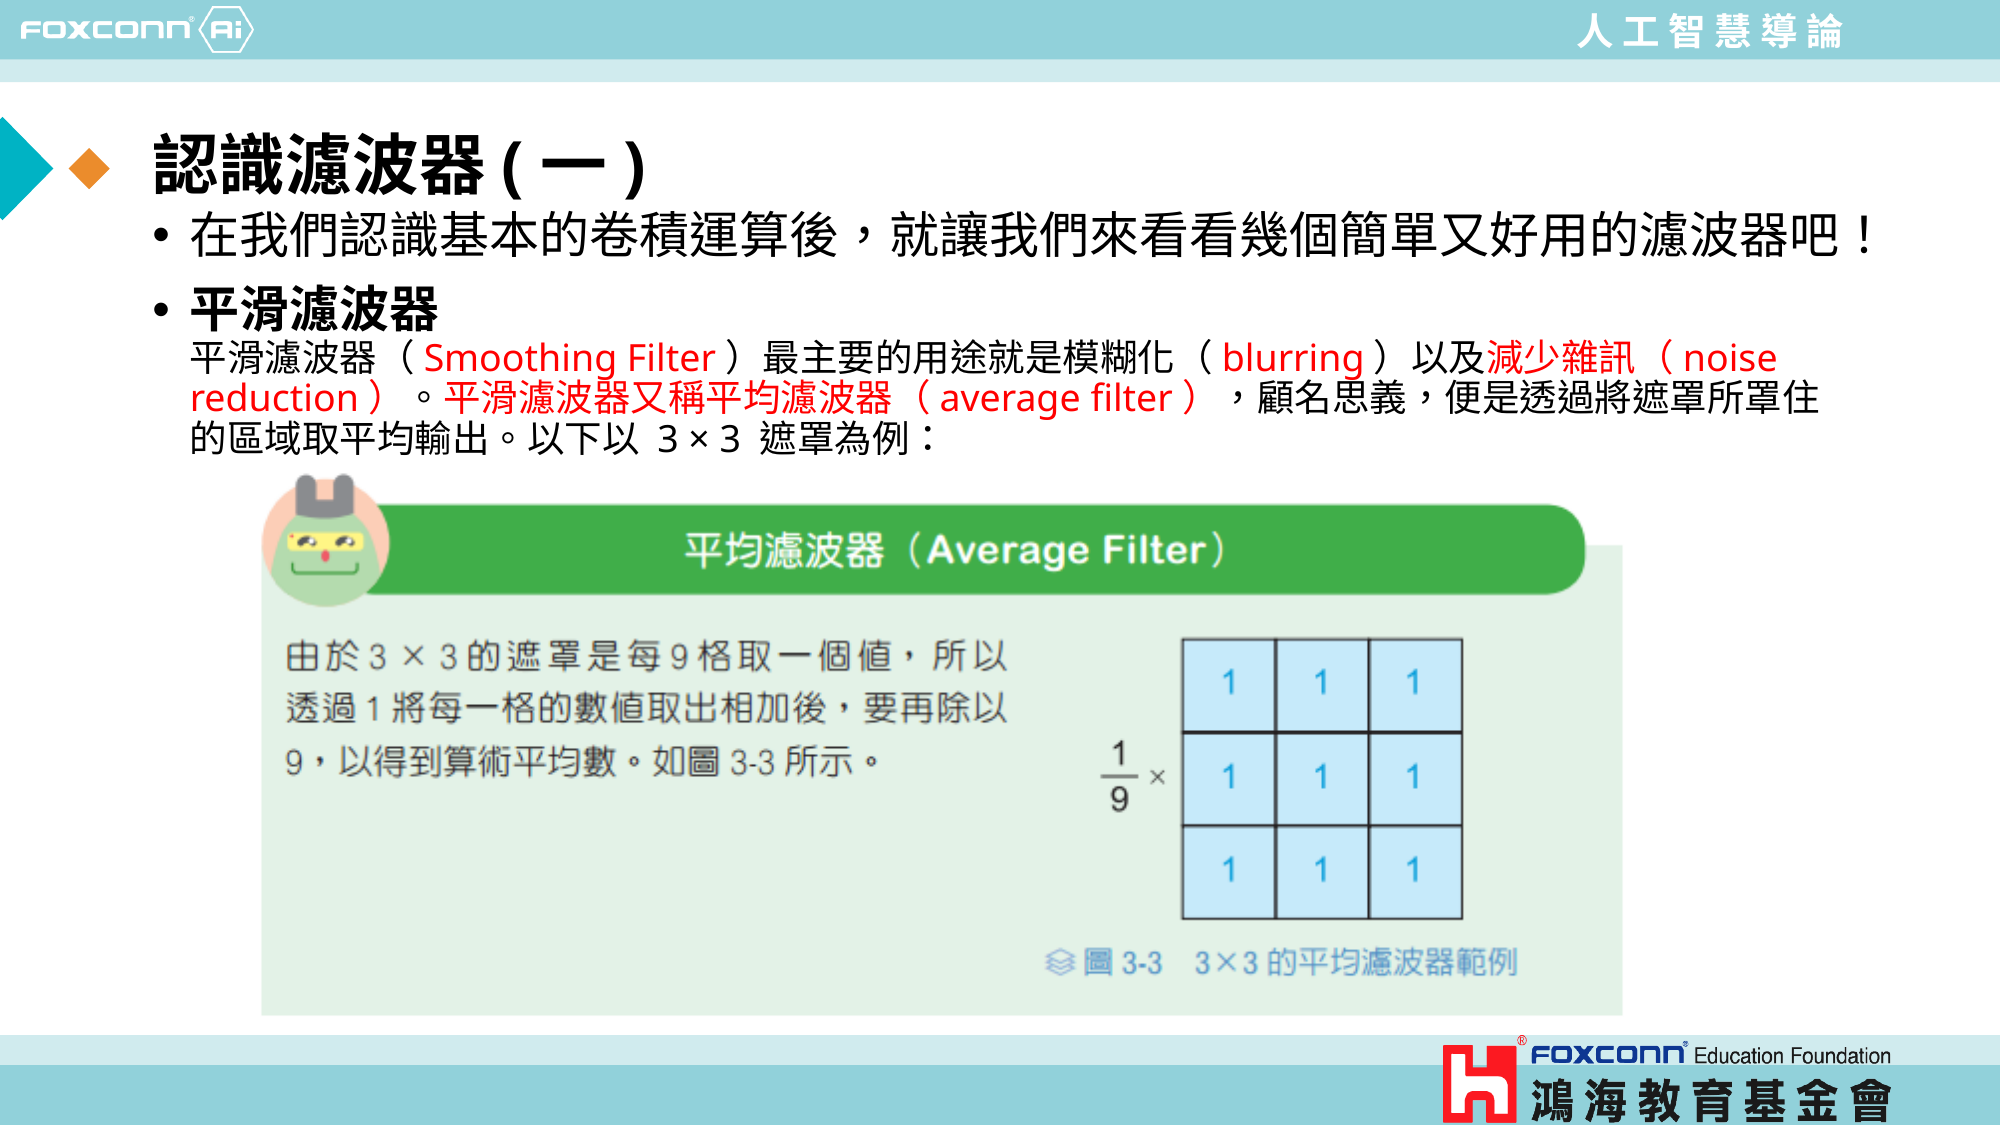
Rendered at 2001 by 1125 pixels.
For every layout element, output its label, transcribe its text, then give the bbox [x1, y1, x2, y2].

picture [252, 466, 1627, 1018]
picture [21, 6, 254, 53]
list 在我們認識基本的卷積運算後，就讓我們來看看幾個簡單又好用的濾波器吧！ 平滑濾波器 平滑濾波器（Smoothing Filter）最主要的用途就是模糊化（blurring）以及減少雜訊（noise reduction）。平滑濾波器又稱平均濾波器（average filter），顧名思義，便是透過將遮罩所罩住的區域取平均輸出。以下以 3 × 3 遮罩為例： [137, 202, 1863, 957]
picture [1443, 1035, 1891, 1123]
title 認識濾波器(一) [137, 124, 1863, 202]
